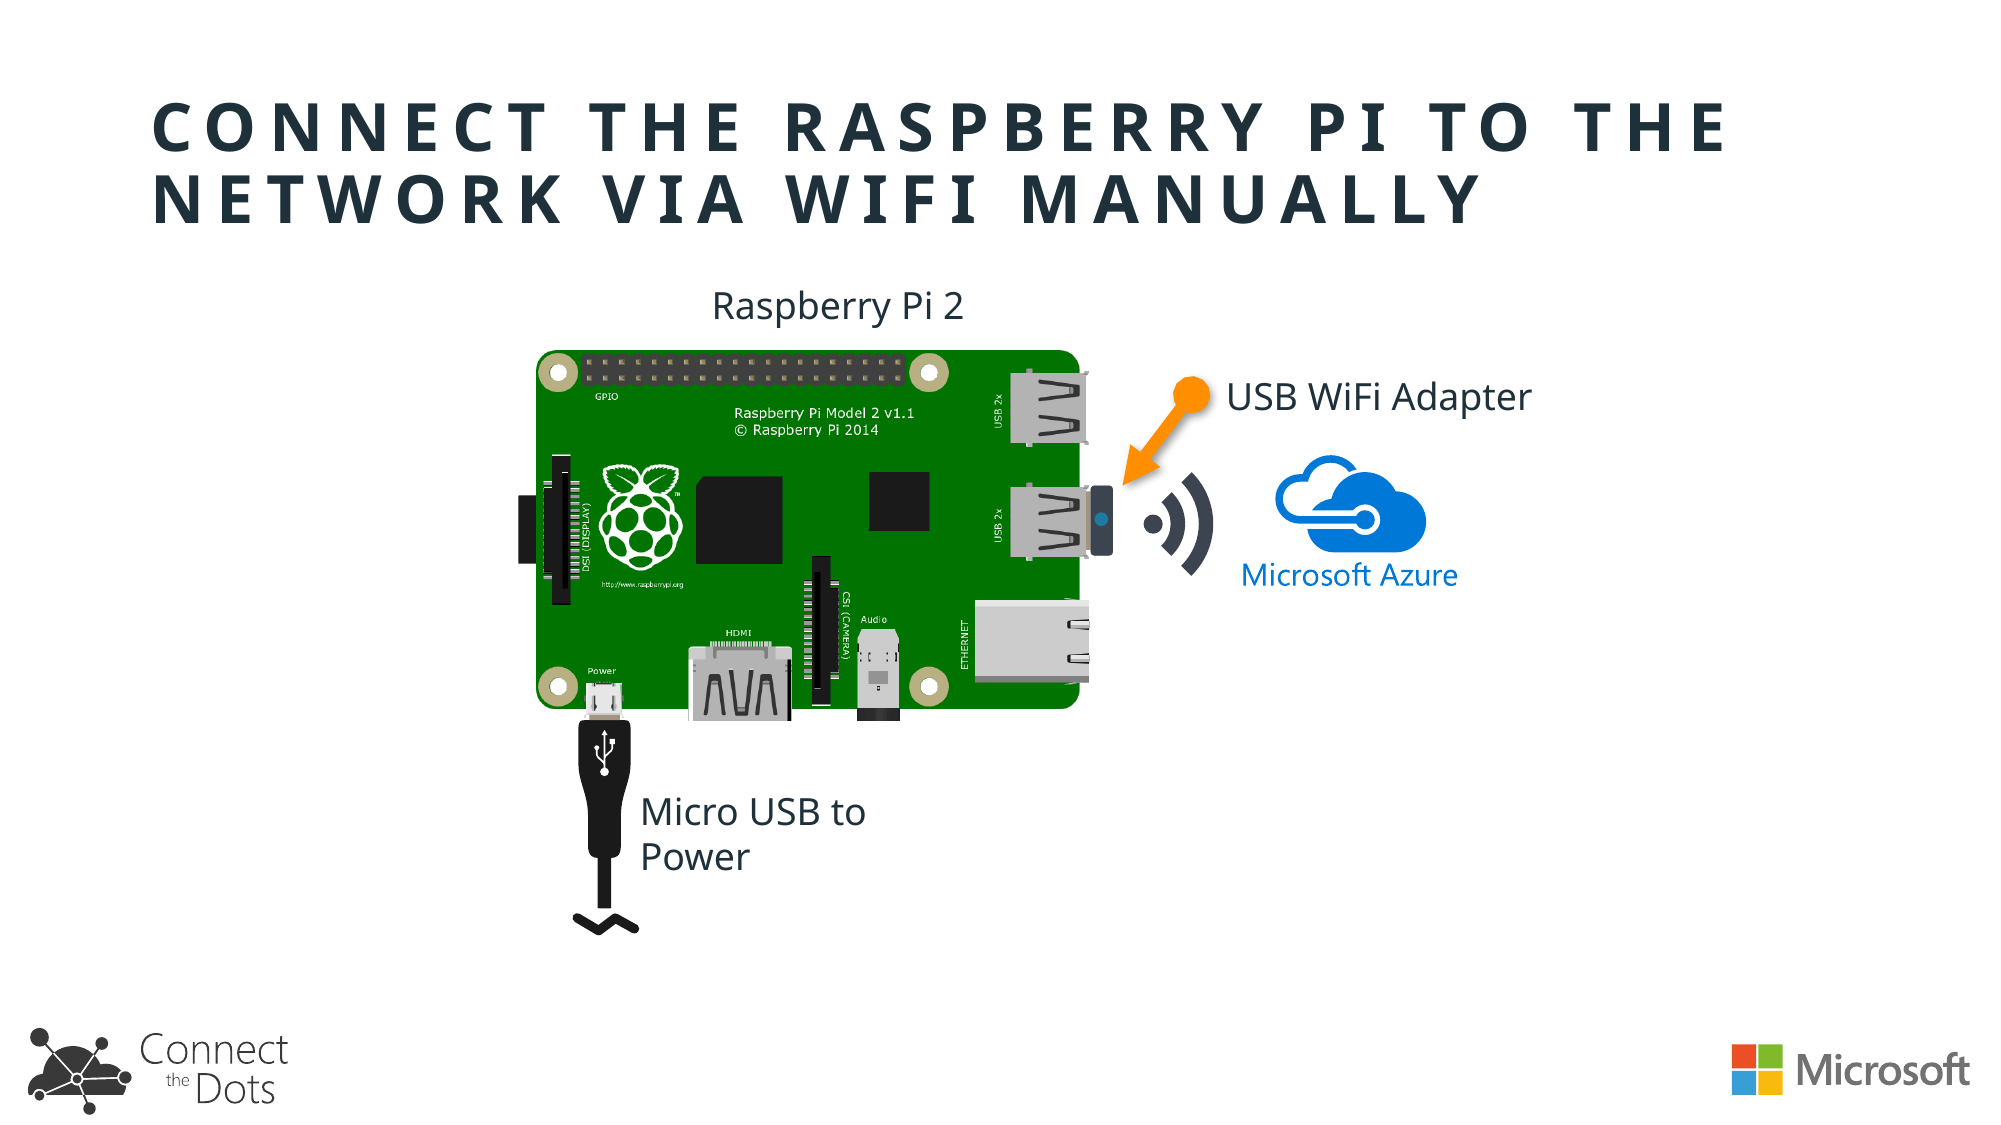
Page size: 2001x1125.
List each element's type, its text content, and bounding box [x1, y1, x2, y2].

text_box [518, 274, 1535, 931]
title Connect the Raspberry Pi to the Network via WiFi Manually [135, 57, 1860, 275]
